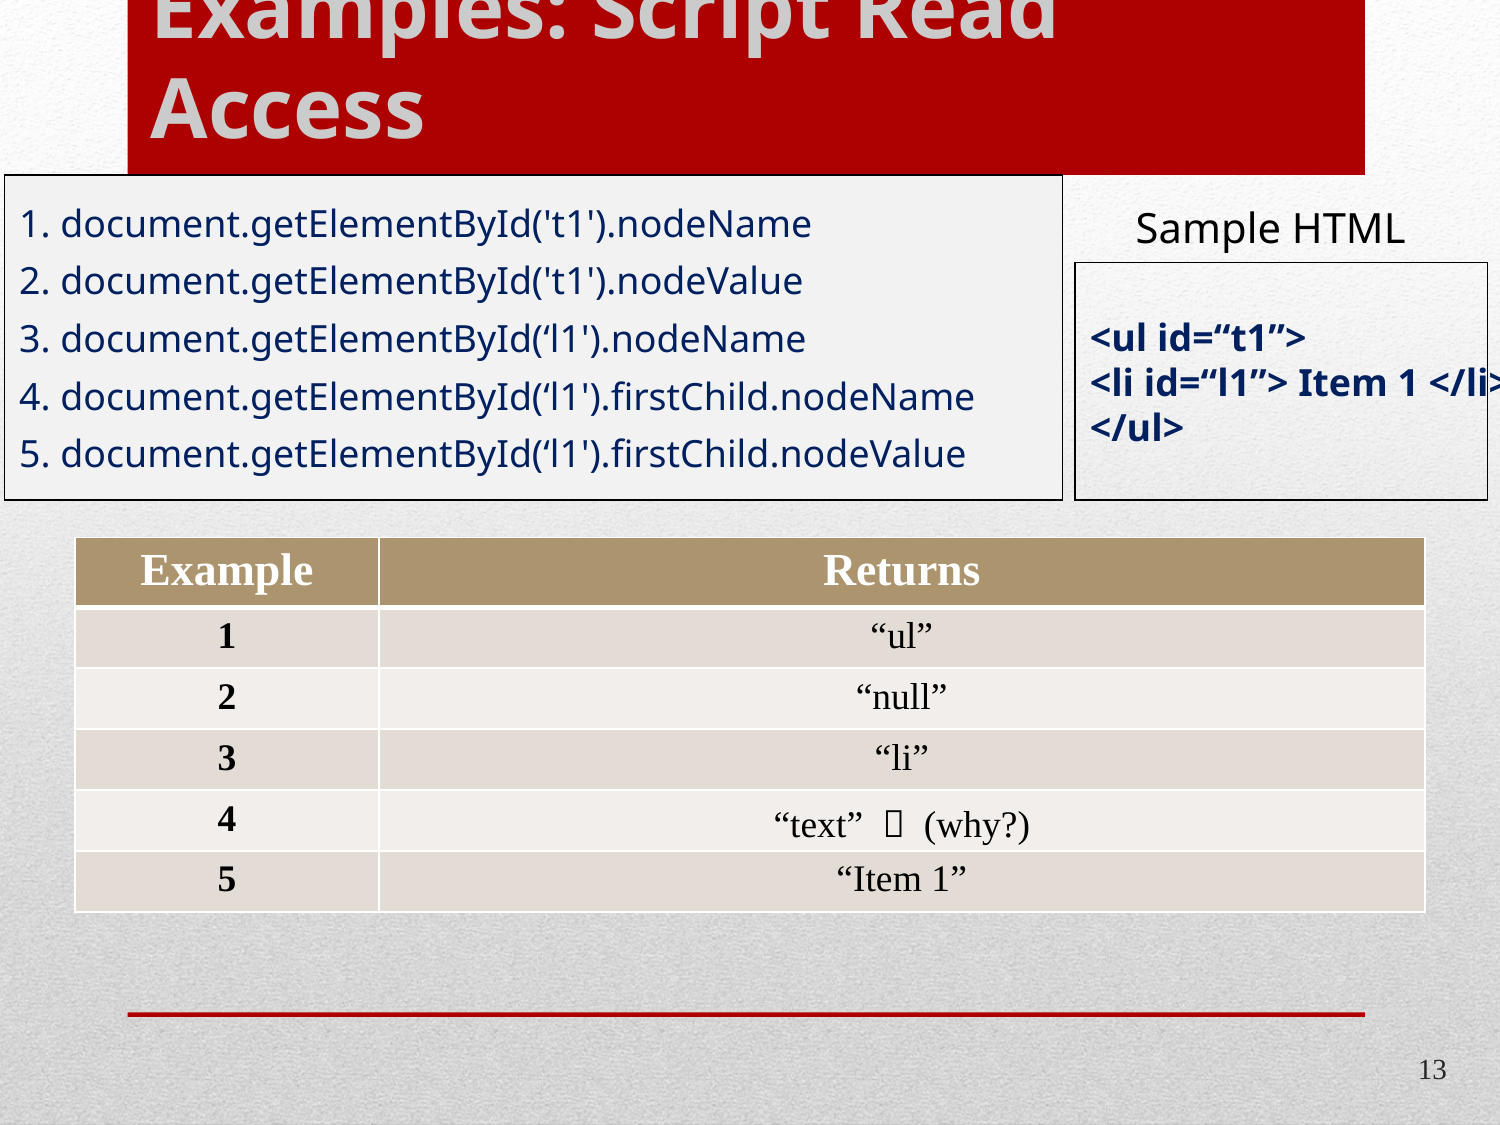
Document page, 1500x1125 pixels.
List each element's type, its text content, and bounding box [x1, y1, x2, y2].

table_cell 4 [76, 791, 378, 850]
table_cell 3 [76, 730, 378, 789]
table_header Returns [380, 538, 1424, 605]
text_box 1. document.getElementById('t1').nodeName 2. document.getElementById('t1').nodeValue 3. document.getElementById(‘l1').nodeName 4. document.getElementById(‘l1').firstChild.nodeName 5. document.getElementById(‘l1').firstChild.nodeValue [4, 174, 1063, 500]
slide_number 13 [1337, 1037, 1463, 1098]
text_box Sample HTML [1120, 199, 1488, 260]
table_cell “text”  (why?) [380, 791, 1424, 850]
text_box <ul id=“t1”> <li id=“l1”> Item 1 </li> </ul> [1074, 262, 1488, 500]
table_cell “ul” [380, 610, 1424, 667]
table_cell 1 [76, 610, 378, 667]
table_cell “li” [380, 730, 1424, 789]
table_cell 2 [76, 669, 378, 728]
table_header Example [76, 538, 378, 605]
table_cell 5 [76, 852, 378, 911]
table_cell “null” [380, 669, 1424, 728]
table_cell “Item 1” [380, 852, 1424, 911]
title Examples: Script Read Access [135, 0, 1248, 163]
